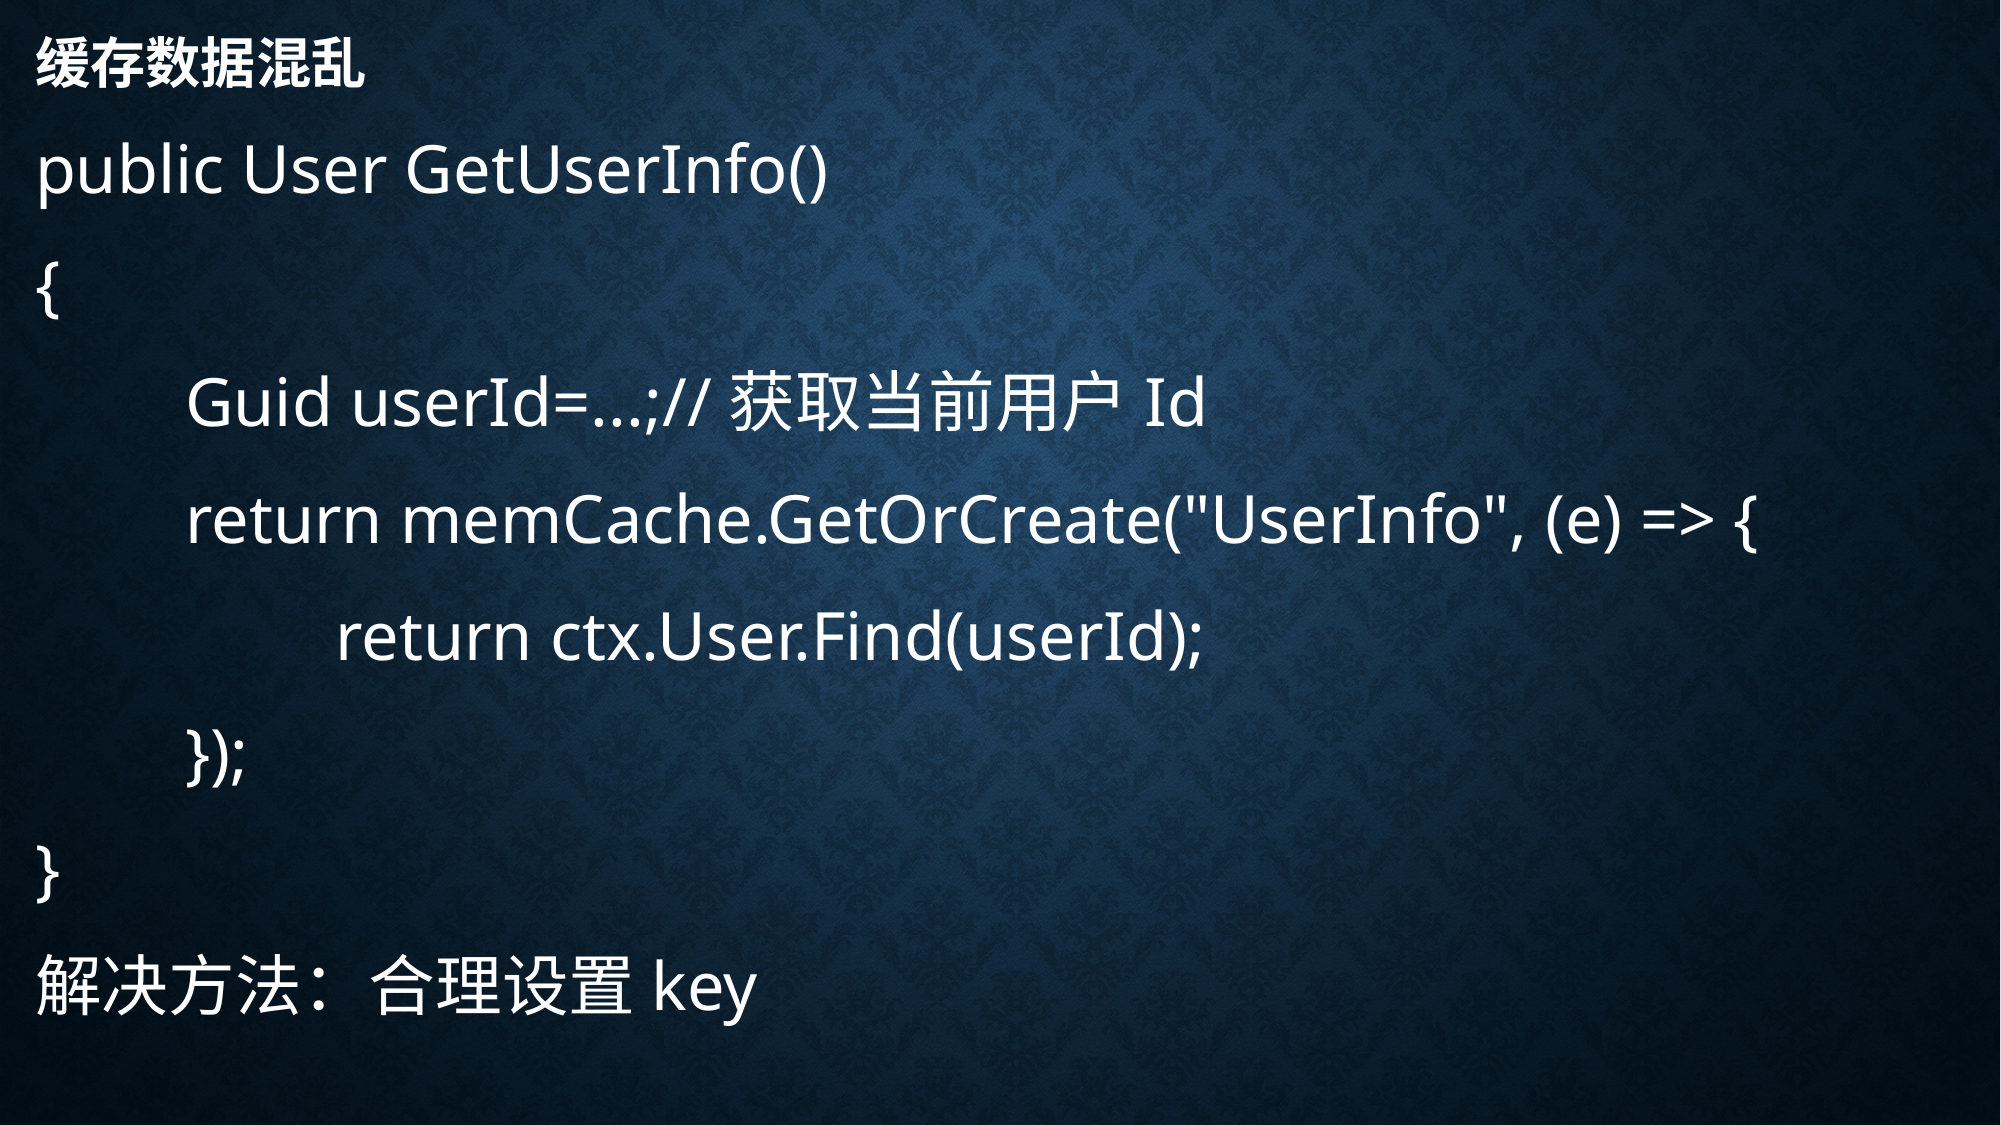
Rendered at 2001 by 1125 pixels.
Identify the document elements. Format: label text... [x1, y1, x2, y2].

list public User GetUserInfo() { Guid userId=...;//获取当前用户Id return memCache.GetOrCreate("UserInfo", (e) => { return ctx.User.Find(userId); }); } 解决方法：合理设置key [20, 103, 1940, 1085]
title 缓存数据混乱 [20, 28, 1711, 103]
